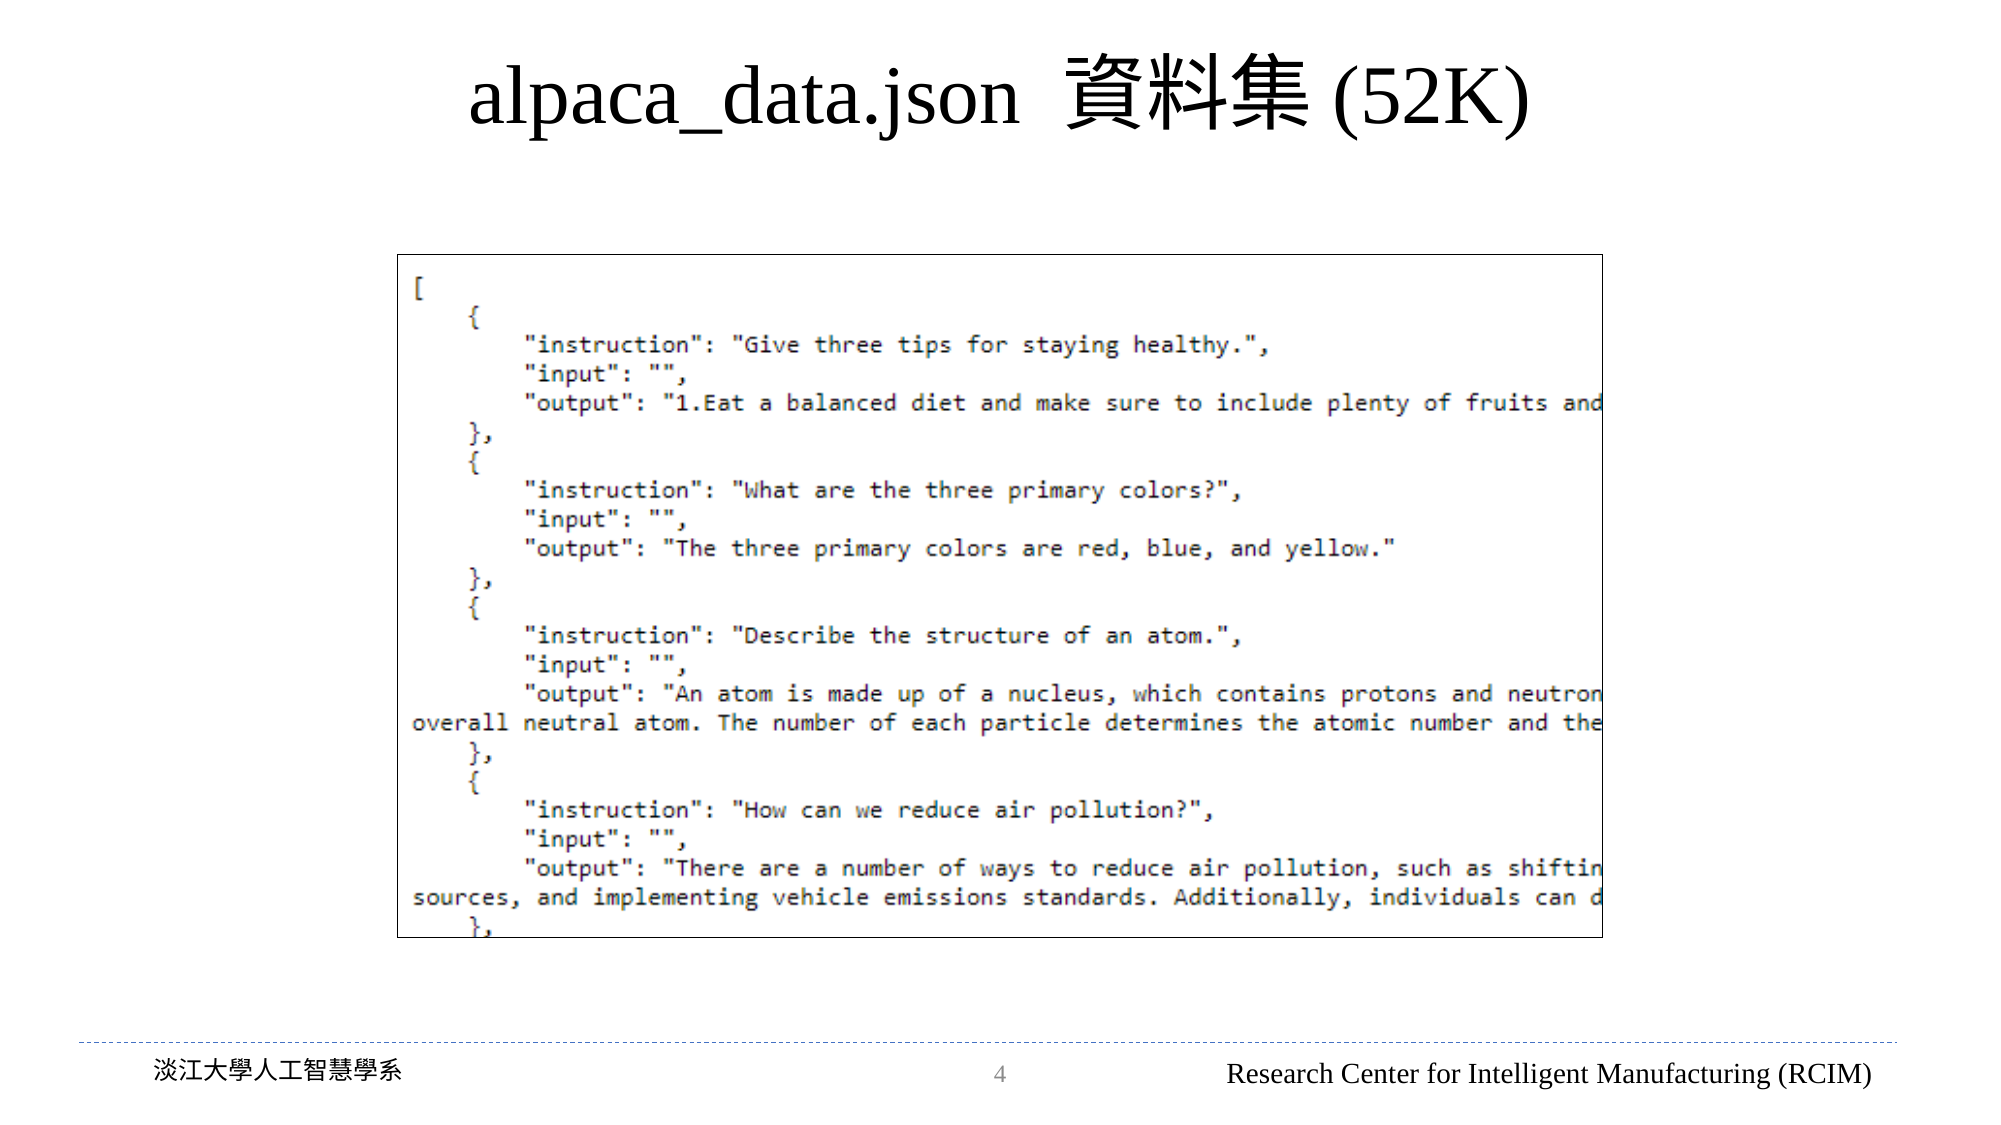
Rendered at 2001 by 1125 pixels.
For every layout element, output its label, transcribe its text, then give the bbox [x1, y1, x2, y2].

slide_number 4 [0, 1042, 2000, 1103]
picture [397, 254, 1603, 938]
text_box alpaca_data.json 資料集(52K) [0, 32, 2000, 148]
